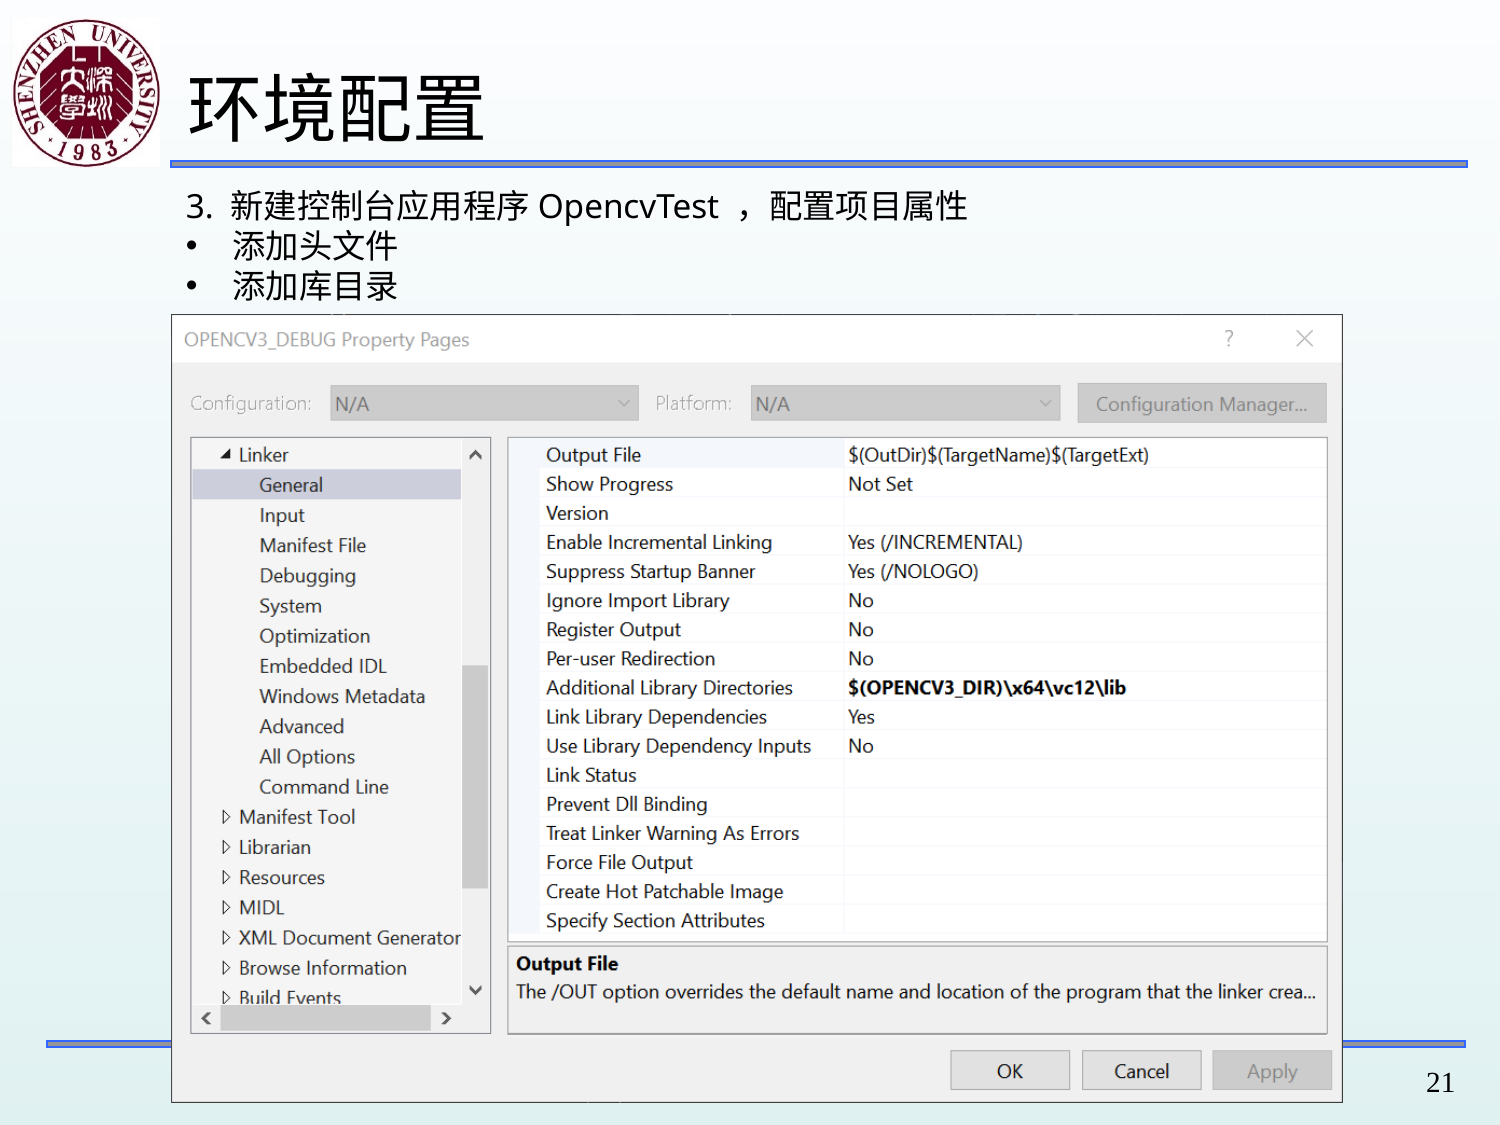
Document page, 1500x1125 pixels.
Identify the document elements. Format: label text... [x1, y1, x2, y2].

picture [170, 314, 1343, 1104]
slide_number 21 [1346, 1030, 1471, 1106]
text_box 环境配置 [172, 54, 503, 160]
picture [11, 18, 160, 168]
text_box 3. 新建控制台应用程序OpencvTest ，配置项目属性 添加头文件 添加库目录 [171, 178, 1435, 313]
